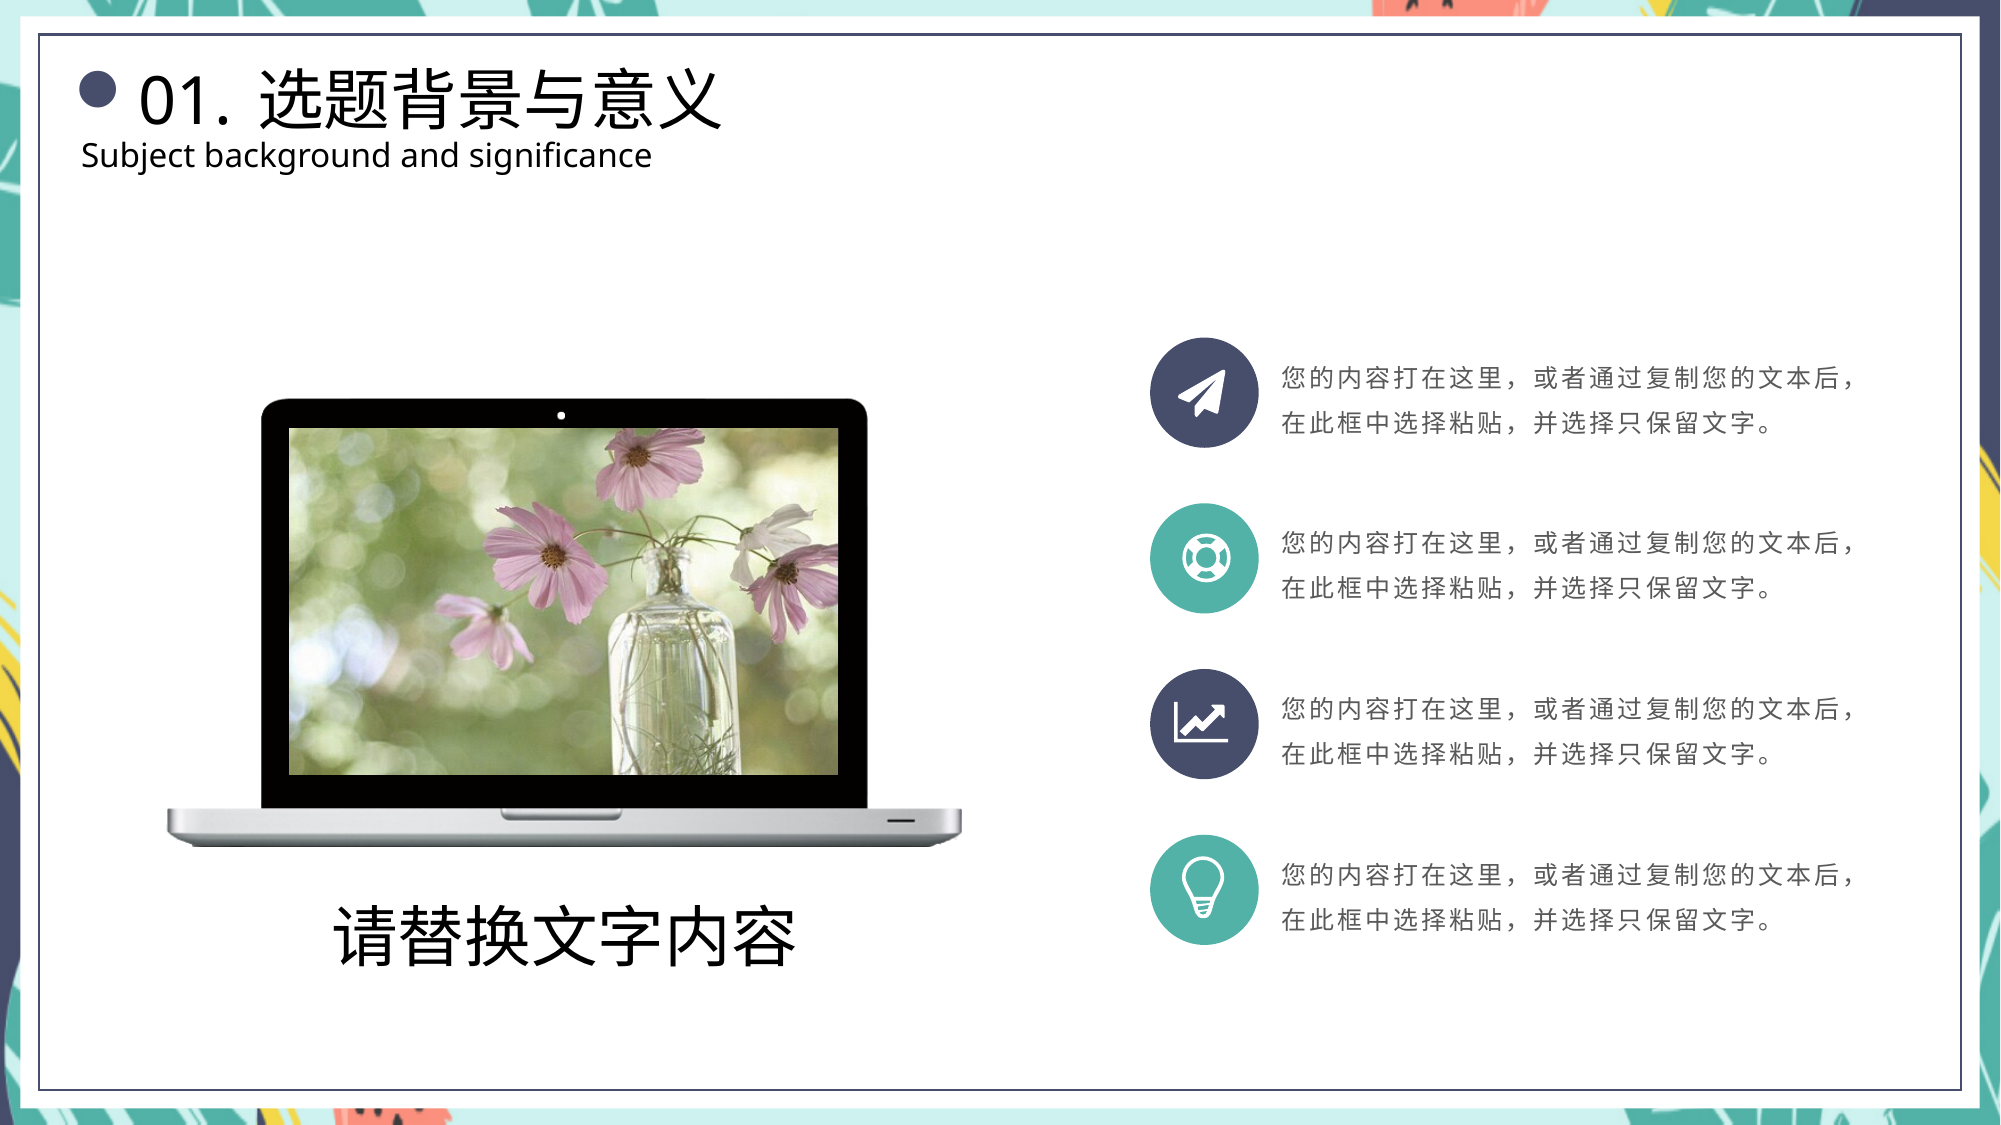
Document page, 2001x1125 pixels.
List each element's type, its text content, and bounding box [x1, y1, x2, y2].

text_box 您的内容打在这里，或者通过复制您的文本后，在此框中选择粘贴，并选择只保留文字。 [1280, 347, 1854, 438]
text_box 选题背景与意义 [259, 50, 840, 134]
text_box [1150, 337, 1259, 448]
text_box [1150, 668, 1259, 780]
text_box Subject background and significance [81, 134, 920, 175]
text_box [1150, 834, 1259, 945]
text_box 您的内容打在这里，或者通过复制您的文本后，在此框中选择粘贴，并选择只保留文字。 [1280, 512, 1854, 603]
text_box 您的内容打在这里，或者通过复制您的文本后，在此框中选择粘贴，并选择只保留文字。 [1280, 678, 1854, 769]
text_box 您的内容打在这里，或者通过复制您的文本后，在此框中选择粘贴，并选择只保留文字。 [1280, 844, 1854, 935]
picture [0, 0, 2001, 1125]
text_box 请替换文字内容 [266, 887, 864, 982]
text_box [1150, 503, 1259, 614]
text_box 01. [50, 50, 259, 146]
